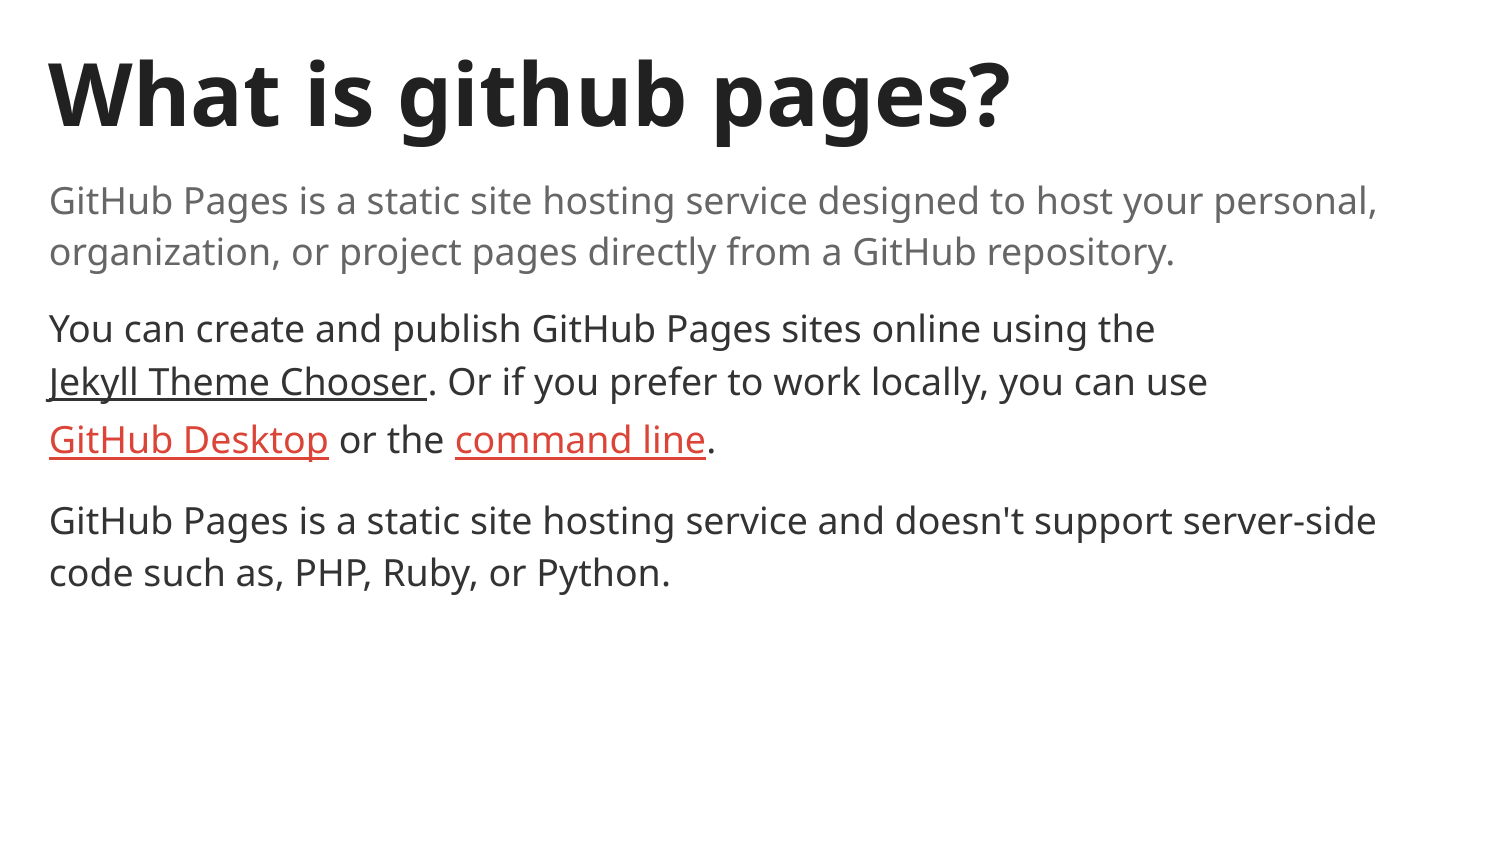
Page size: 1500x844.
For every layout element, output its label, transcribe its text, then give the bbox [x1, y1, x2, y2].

list GitHub Pages is a static site hosting service designed to host your personal, organization, or project pages directly from a GitHub repository. You can create and publish GitHub Pages sites online using the Jekyll Theme Chooser. Or if you prefer to work locally, you can use GitHub Desktop or the command line. GitHub Pages is a static site hosting service and doesn't support server-side code such as, PHP, Ruby, or Python. [33, 154, 1449, 809]
title What is github pages? [33, 23, 1432, 154]
